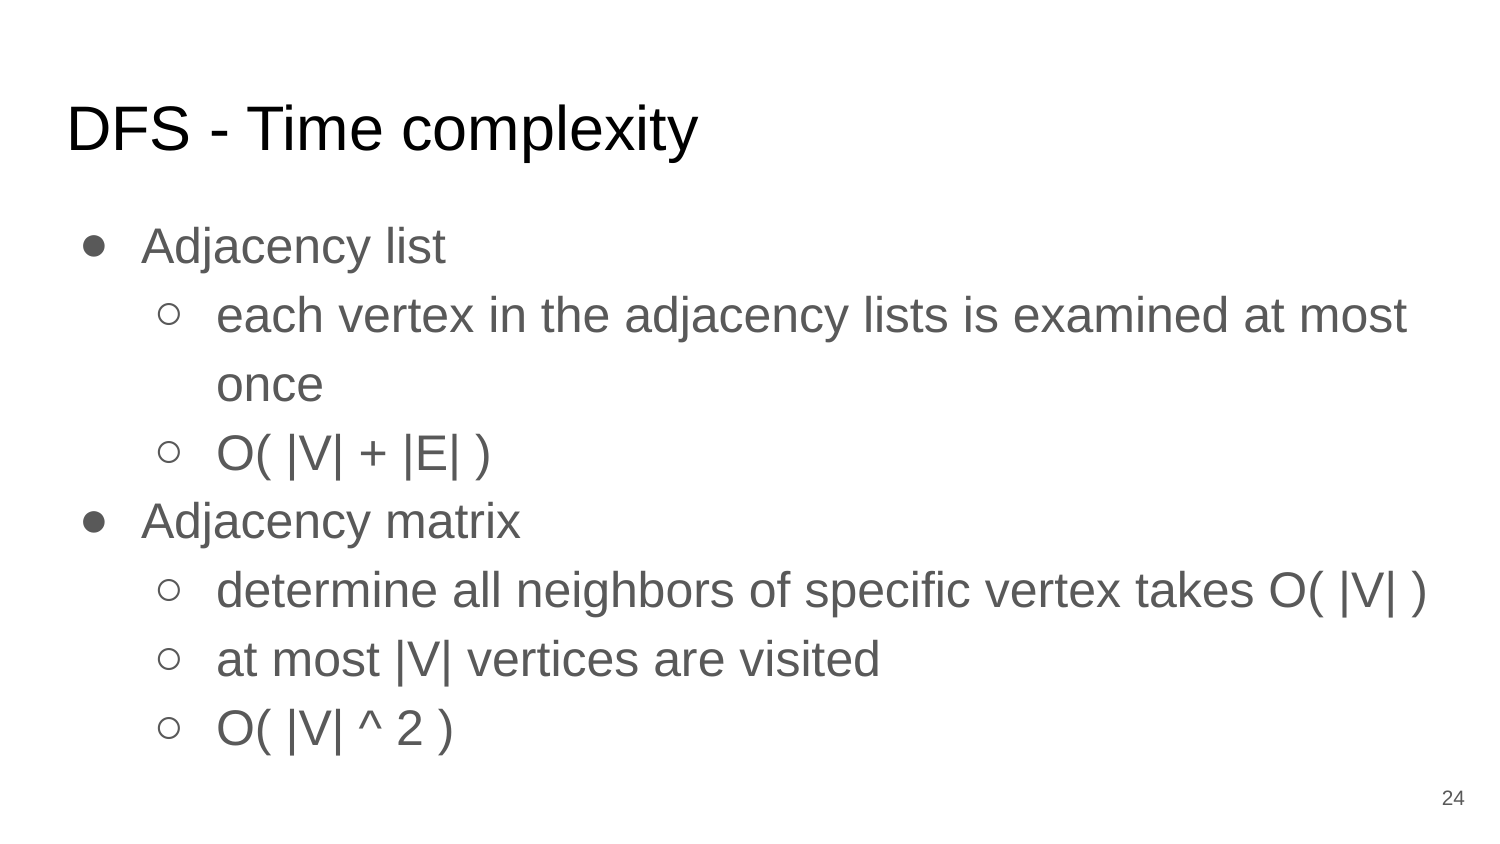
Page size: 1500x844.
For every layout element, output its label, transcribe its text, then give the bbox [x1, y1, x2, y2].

list Adjacency list each vertex in the adjacency lists is examined at most once O( |V| + |E| ) Adjacency matrix determine all neighbors of specific vertex takes O( |V| ) at most |V| vertices are visited O( |V| ^ 2 ) [51, 189, 1449, 811]
slide_number 24 [1389, 764, 1480, 830]
title DFS - Time complexity [51, 72, 1449, 167]
